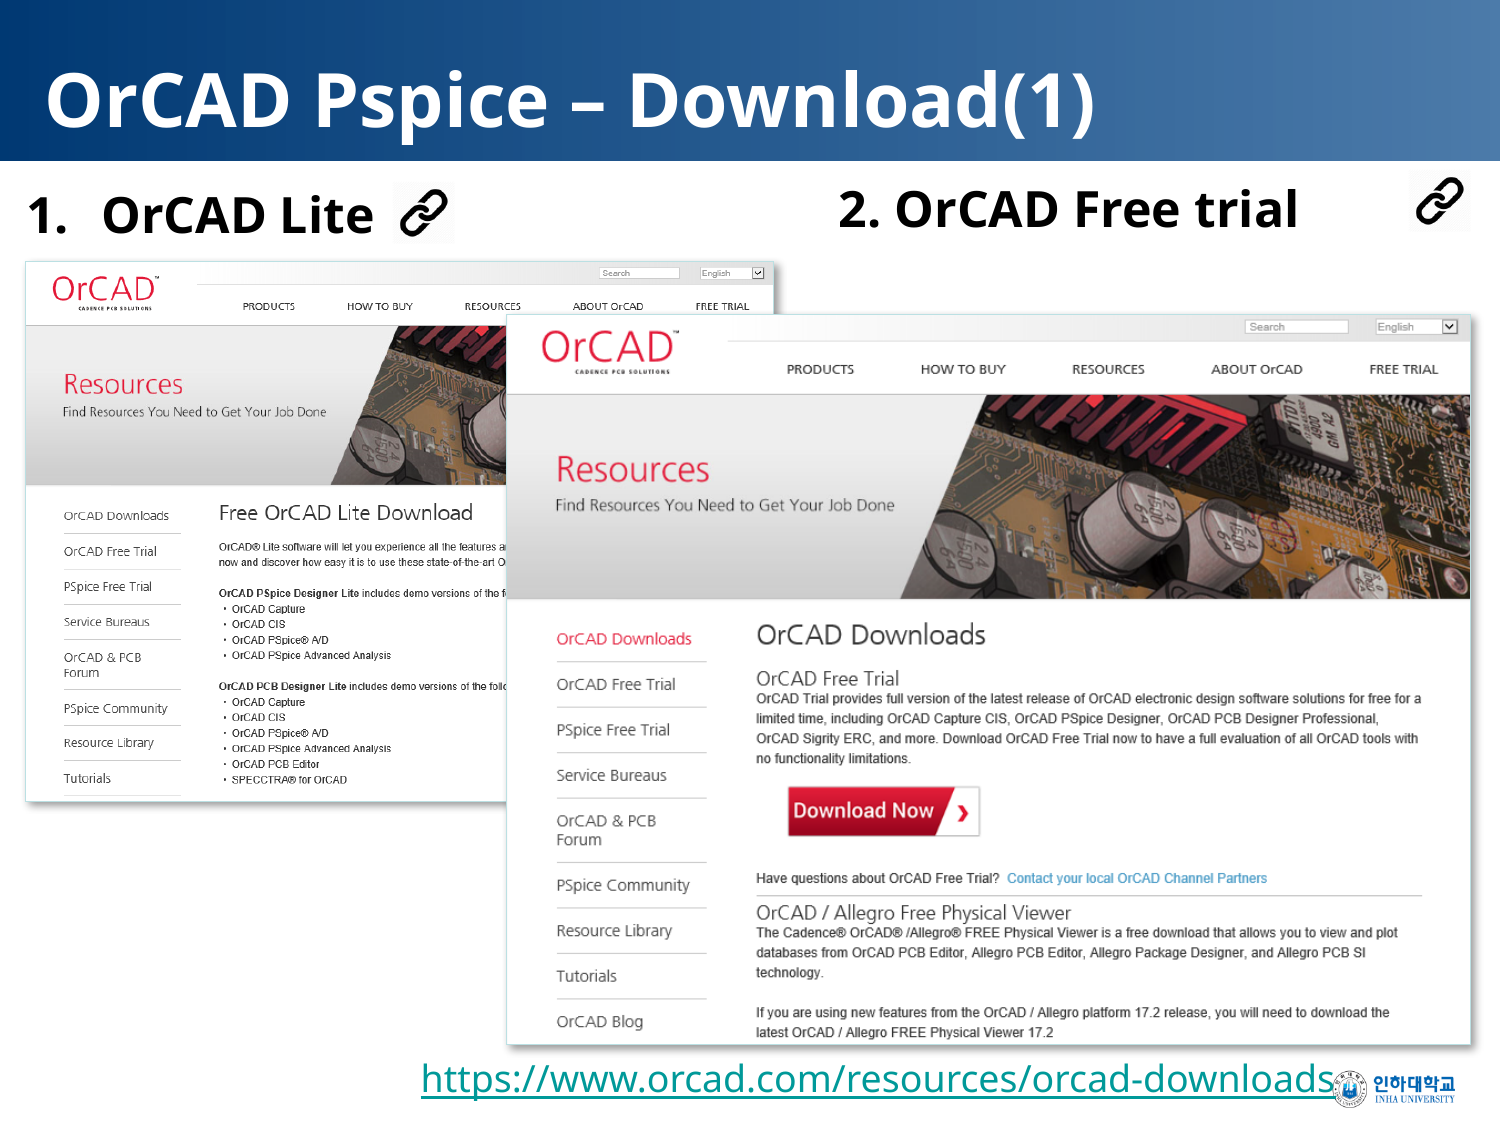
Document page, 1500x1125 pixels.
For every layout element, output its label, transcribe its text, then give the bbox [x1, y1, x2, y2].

picture [24, 260, 1471, 1046]
text_box 2. OrCAD Free trial [824, 169, 1315, 245]
title OrCAD Pspice – Download(1) [29, 42, 1380, 153]
text_box OrCAD Lite [11, 176, 390, 252]
picture [392, 181, 455, 244]
picture [1408, 169, 1471, 232]
text_box https://www.orcad.com/resources/orcad-downloads [405, 1048, 1351, 1114]
picture [1351, 1066, 1459, 1112]
